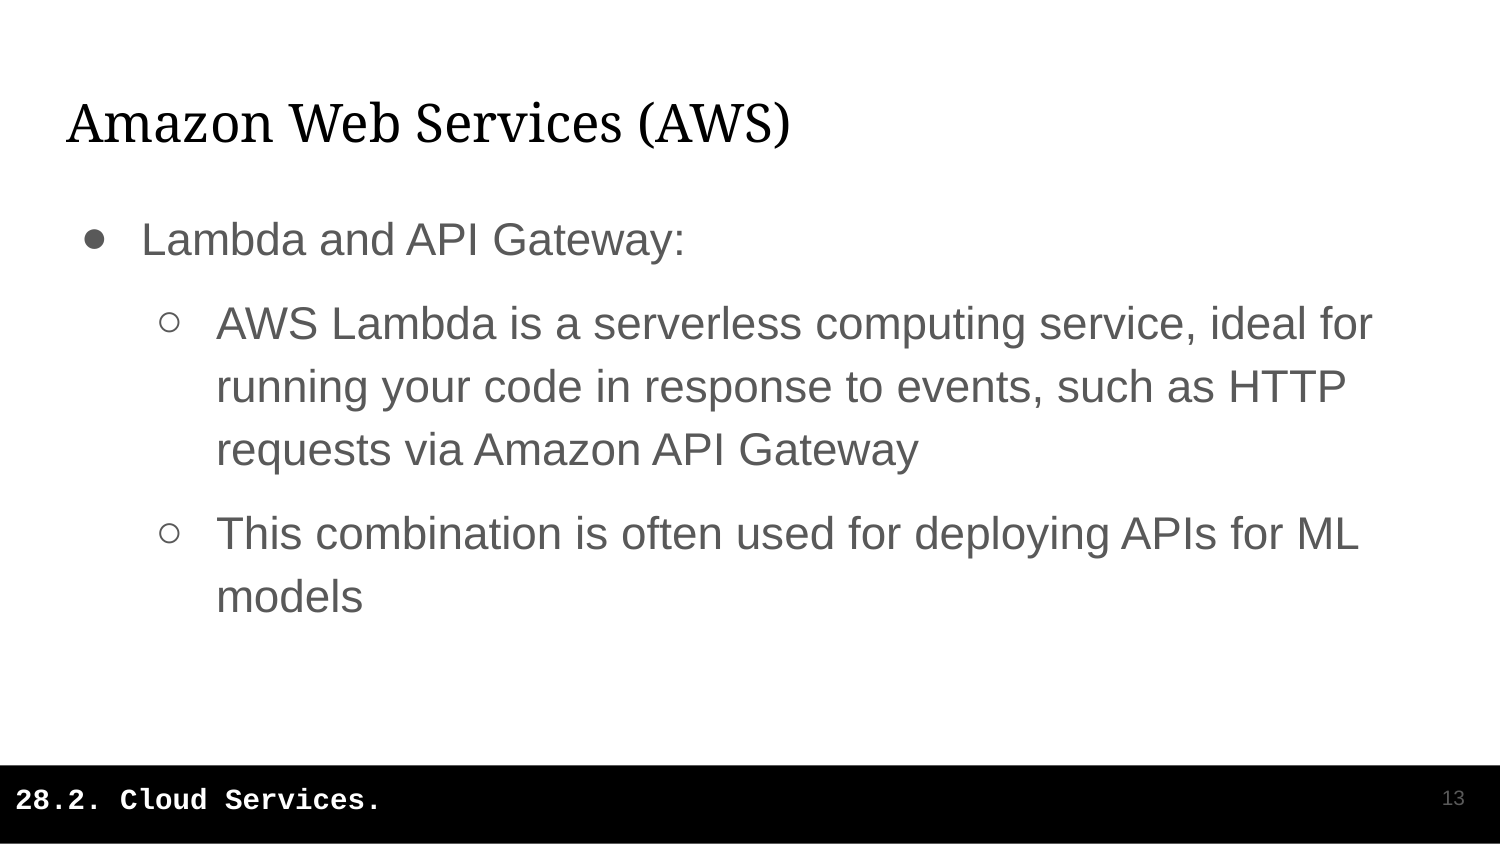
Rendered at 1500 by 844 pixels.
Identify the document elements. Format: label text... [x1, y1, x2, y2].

text_box 28.2. Cloud Services. [0, 765, 1500, 844]
list Lambda and API Gateway: AWS Lambda is a serverless computing service, ideal for running your code in response to events, such as HTTP requests via Amazon API Gateway This combination is often used for deploying APIs for ML models [51, 186, 1449, 729]
title Amazon Web Services (AWS) [51, 74, 1449, 169]
slide_number ‹#› [1389, 764, 1480, 830]
